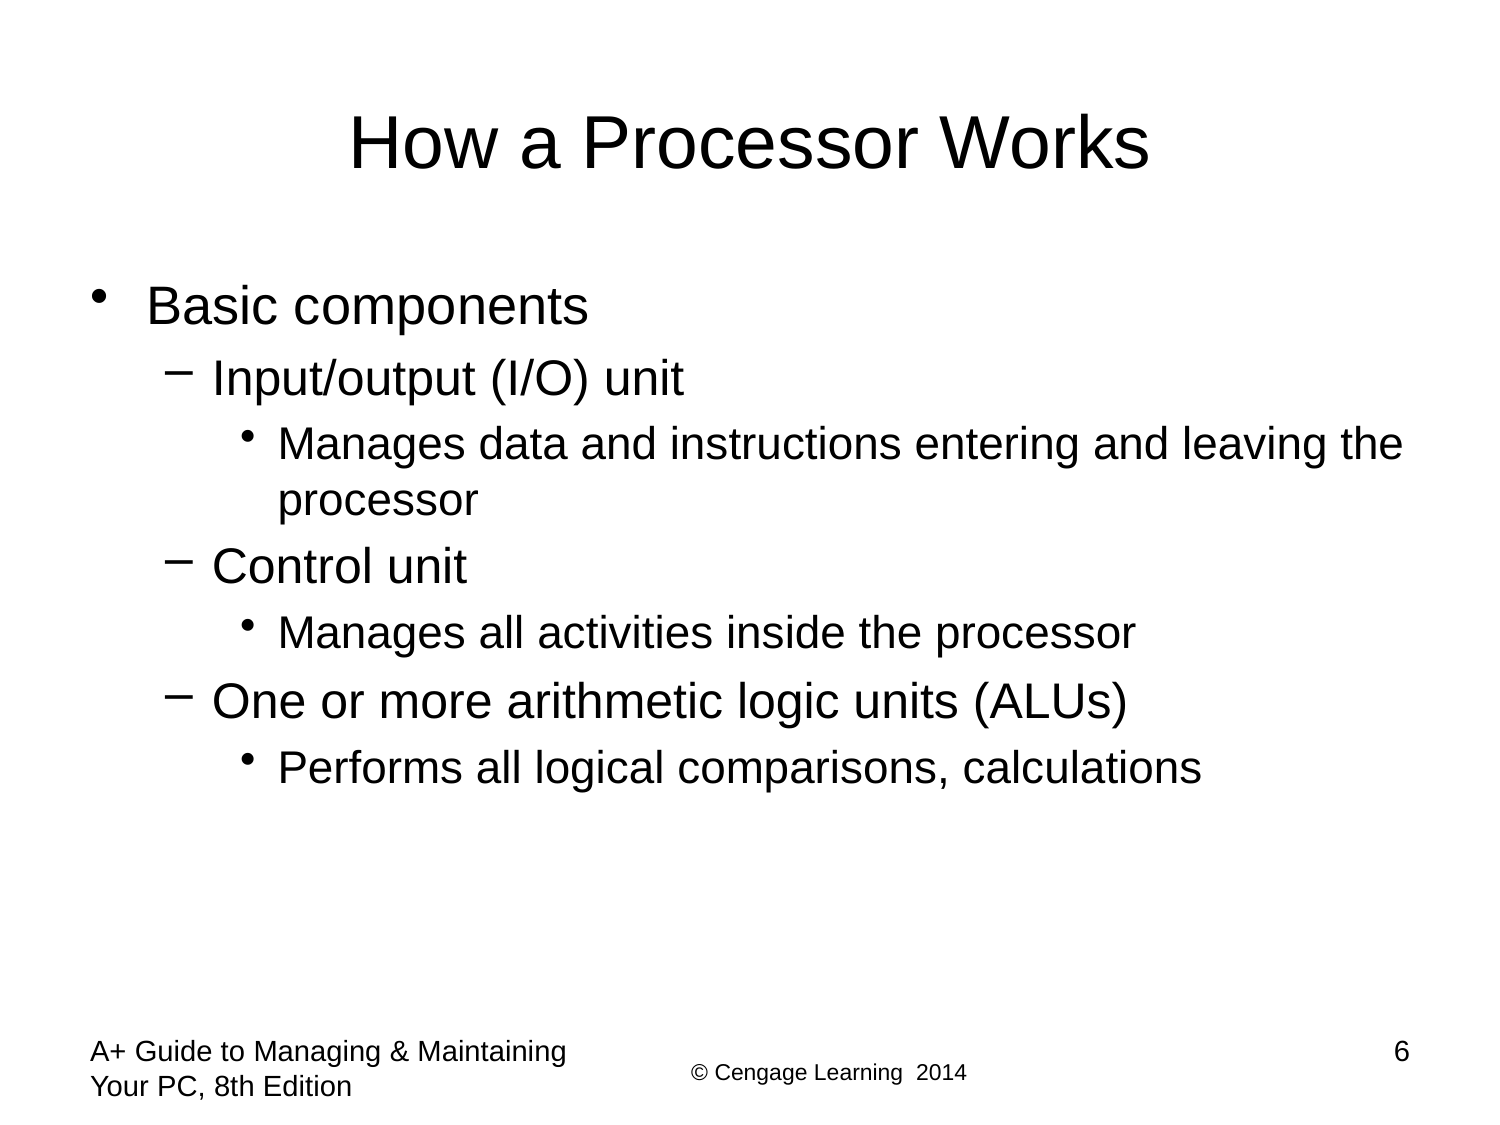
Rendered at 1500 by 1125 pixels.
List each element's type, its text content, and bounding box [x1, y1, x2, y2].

footer A+ Guide to Managing & Maintaining Your PC, 8th Edition [74, 1024, 626, 1103]
title How a Processor Works [75, 45, 1425, 233]
slide_number 6 [1074, 1024, 1426, 1103]
list Basic components Input/output (I/O) unit Manages data and instructions entering and leaving the processor Control unit Manages all activities inside the processor One or more arithmetic logic units (ALUs) Performs all logical comparisons, calculations [75, 262, 1425, 1005]
